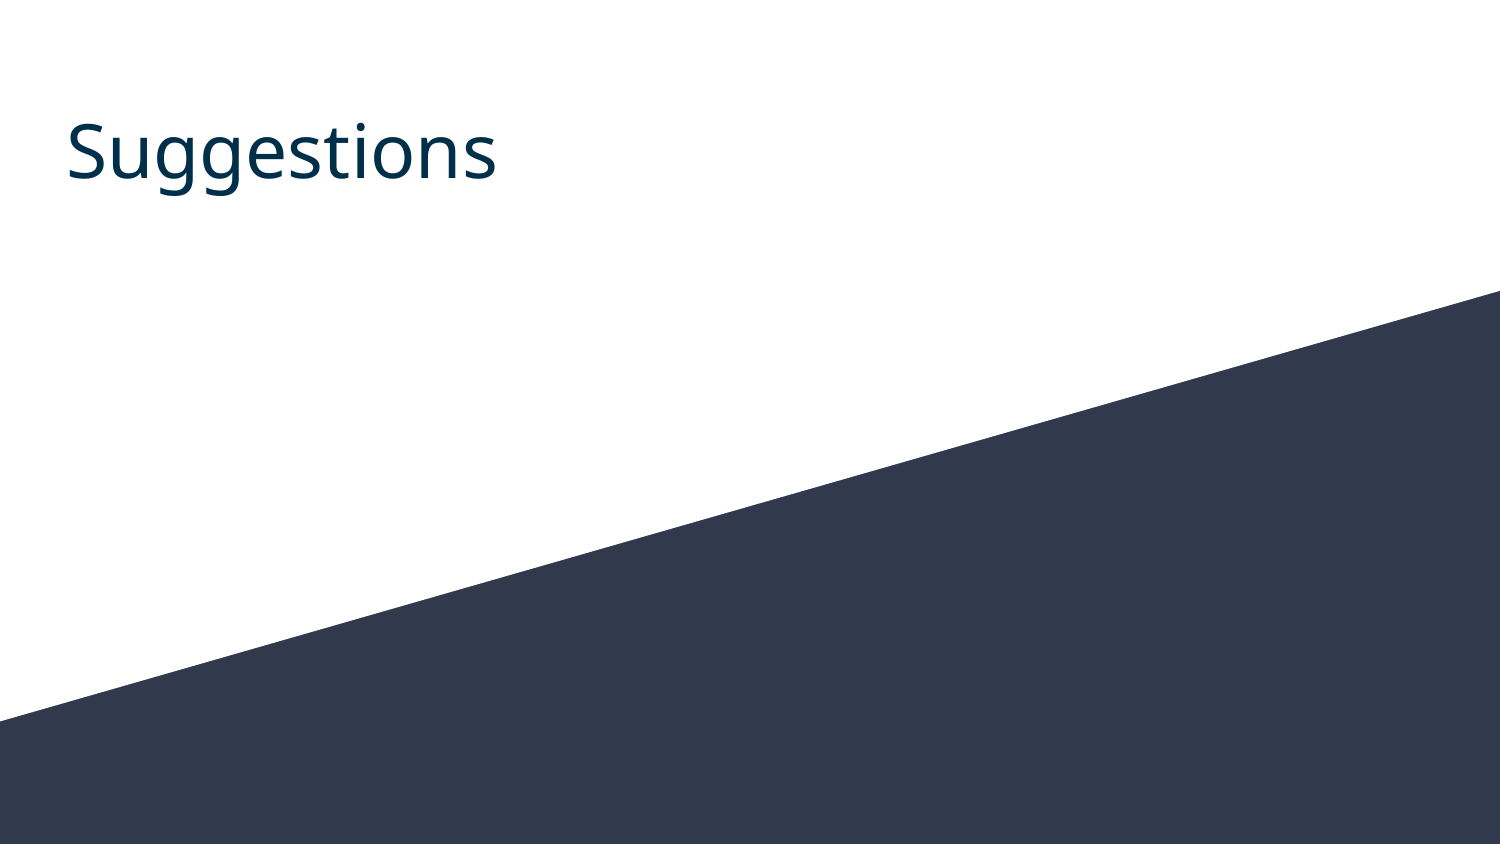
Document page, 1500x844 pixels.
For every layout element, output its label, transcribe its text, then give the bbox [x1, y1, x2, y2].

title Suggestions [51, 88, 1449, 299]
